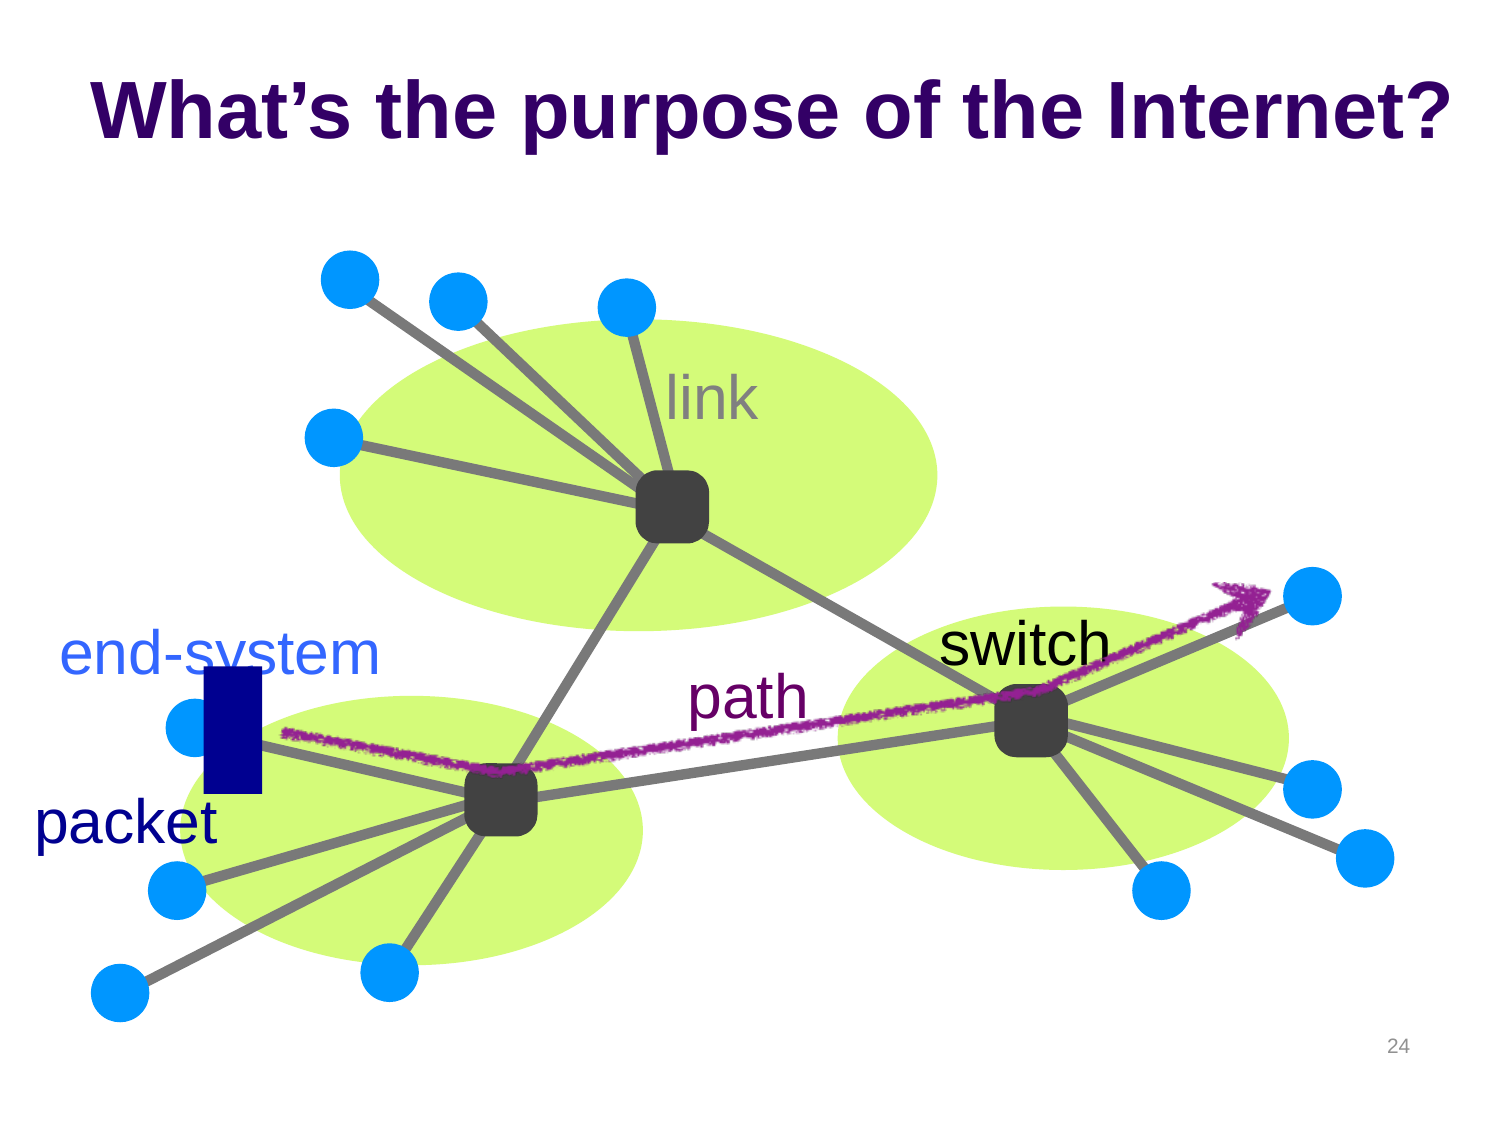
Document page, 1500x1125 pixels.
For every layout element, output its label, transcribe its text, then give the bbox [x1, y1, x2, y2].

text_box [1335, 829, 1395, 888]
text_box [147, 862, 207, 921]
text_box [1285, 566, 1342, 626]
picture [273, 582, 1281, 781]
text_box [304, 408, 364, 468]
text_box [263, 724, 268, 746]
text_box [320, 250, 380, 310]
text_box [165, 698, 203, 758]
text_box [90, 963, 150, 1023]
text_box [464, 789, 538, 837]
text_box packet [28, 775, 224, 862]
text_box link [659, 351, 766, 438]
text_box [1132, 861, 1191, 921]
text_box [429, 272, 488, 331]
text_box [1283, 760, 1342, 819]
text_box [360, 943, 419, 1003]
text_box [597, 278, 657, 337]
text_box [203, 666, 263, 794]
title What’s the purpose of the Internet? [75, 20, 1500, 163]
text_box end-system [45, 606, 268, 693]
slide_number 24 [1074, 1024, 1426, 1101]
text_box [635, 470, 710, 544]
text_box [339, 319, 938, 581]
text_box [187, 747, 643, 966]
text_box [855, 789, 1272, 871]
